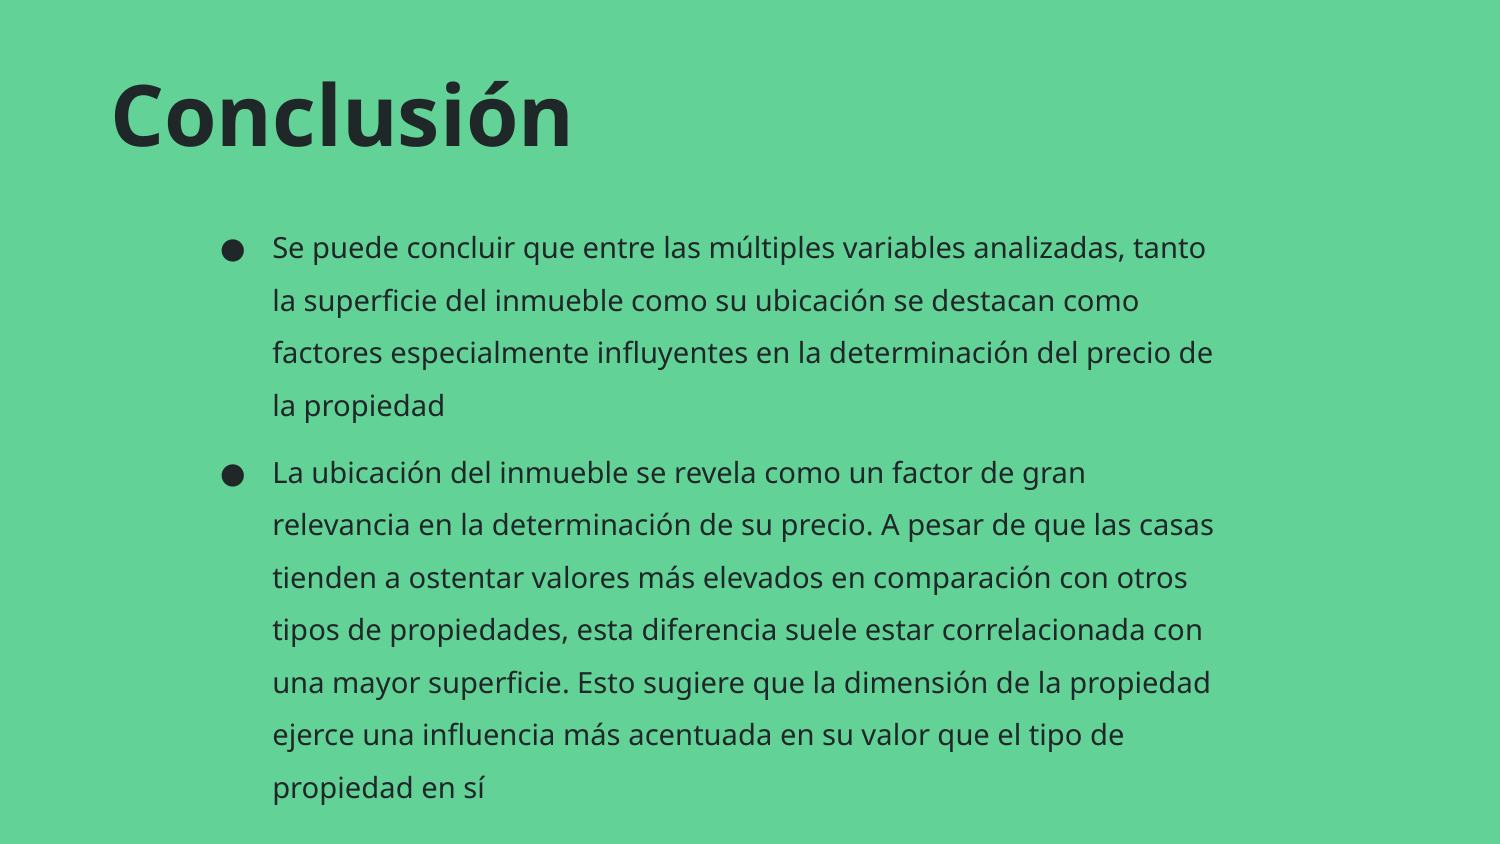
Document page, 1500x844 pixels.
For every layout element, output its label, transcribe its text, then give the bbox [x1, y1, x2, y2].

text_box Se puede concluir que entre las múltiples variables analizadas, tanto la superficie del inmueble como su ubicación se destacan como factores especialmente influyentes en la determinación del precio de la propiedad [182, 197, 1240, 421]
title Conclusión [95, 45, 618, 180]
text_box La ubicación del inmueble se revela como un factor de gran relevancia en la determinación de su precio. A pesar de que las casas tienden a ostentar valores más elevados en comparación con otros tipos de propiedades, esta diferencia suele estar correlacionada con una mayor superficie. Esto sugiere que la dimensión de la propiedad ejerce una influencia más acentuada en su valor que el tipo de propiedad en sí [182, 421, 1240, 819]
